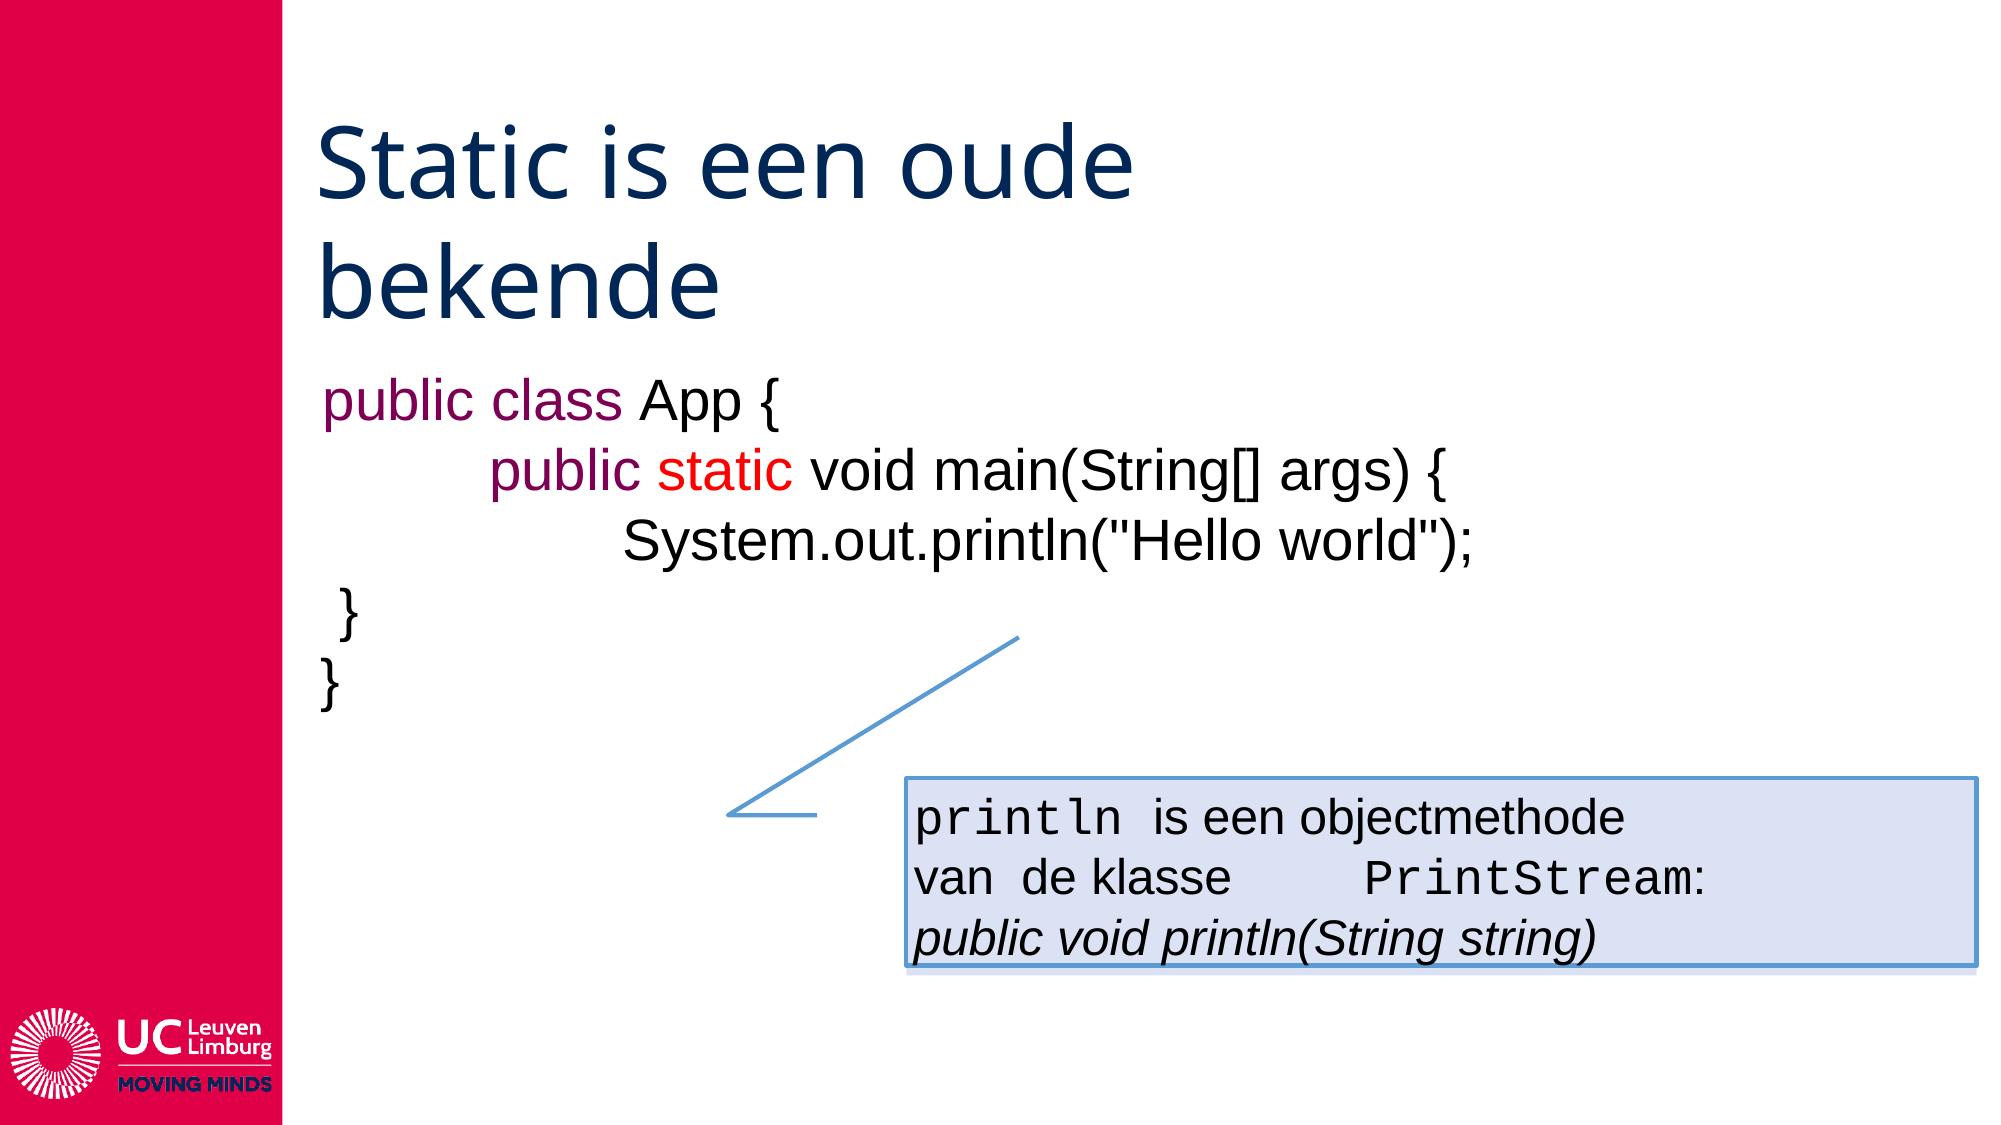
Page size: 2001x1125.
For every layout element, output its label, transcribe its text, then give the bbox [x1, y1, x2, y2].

title Static is een oude bekende [313, 96, 1508, 339]
picture [10, 1008, 272, 1099]
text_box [725, 634, 1977, 976]
text_box public class App { public static void main(String[] args) { System.out.println("Hello world"); } } [320, 360, 1479, 713]
